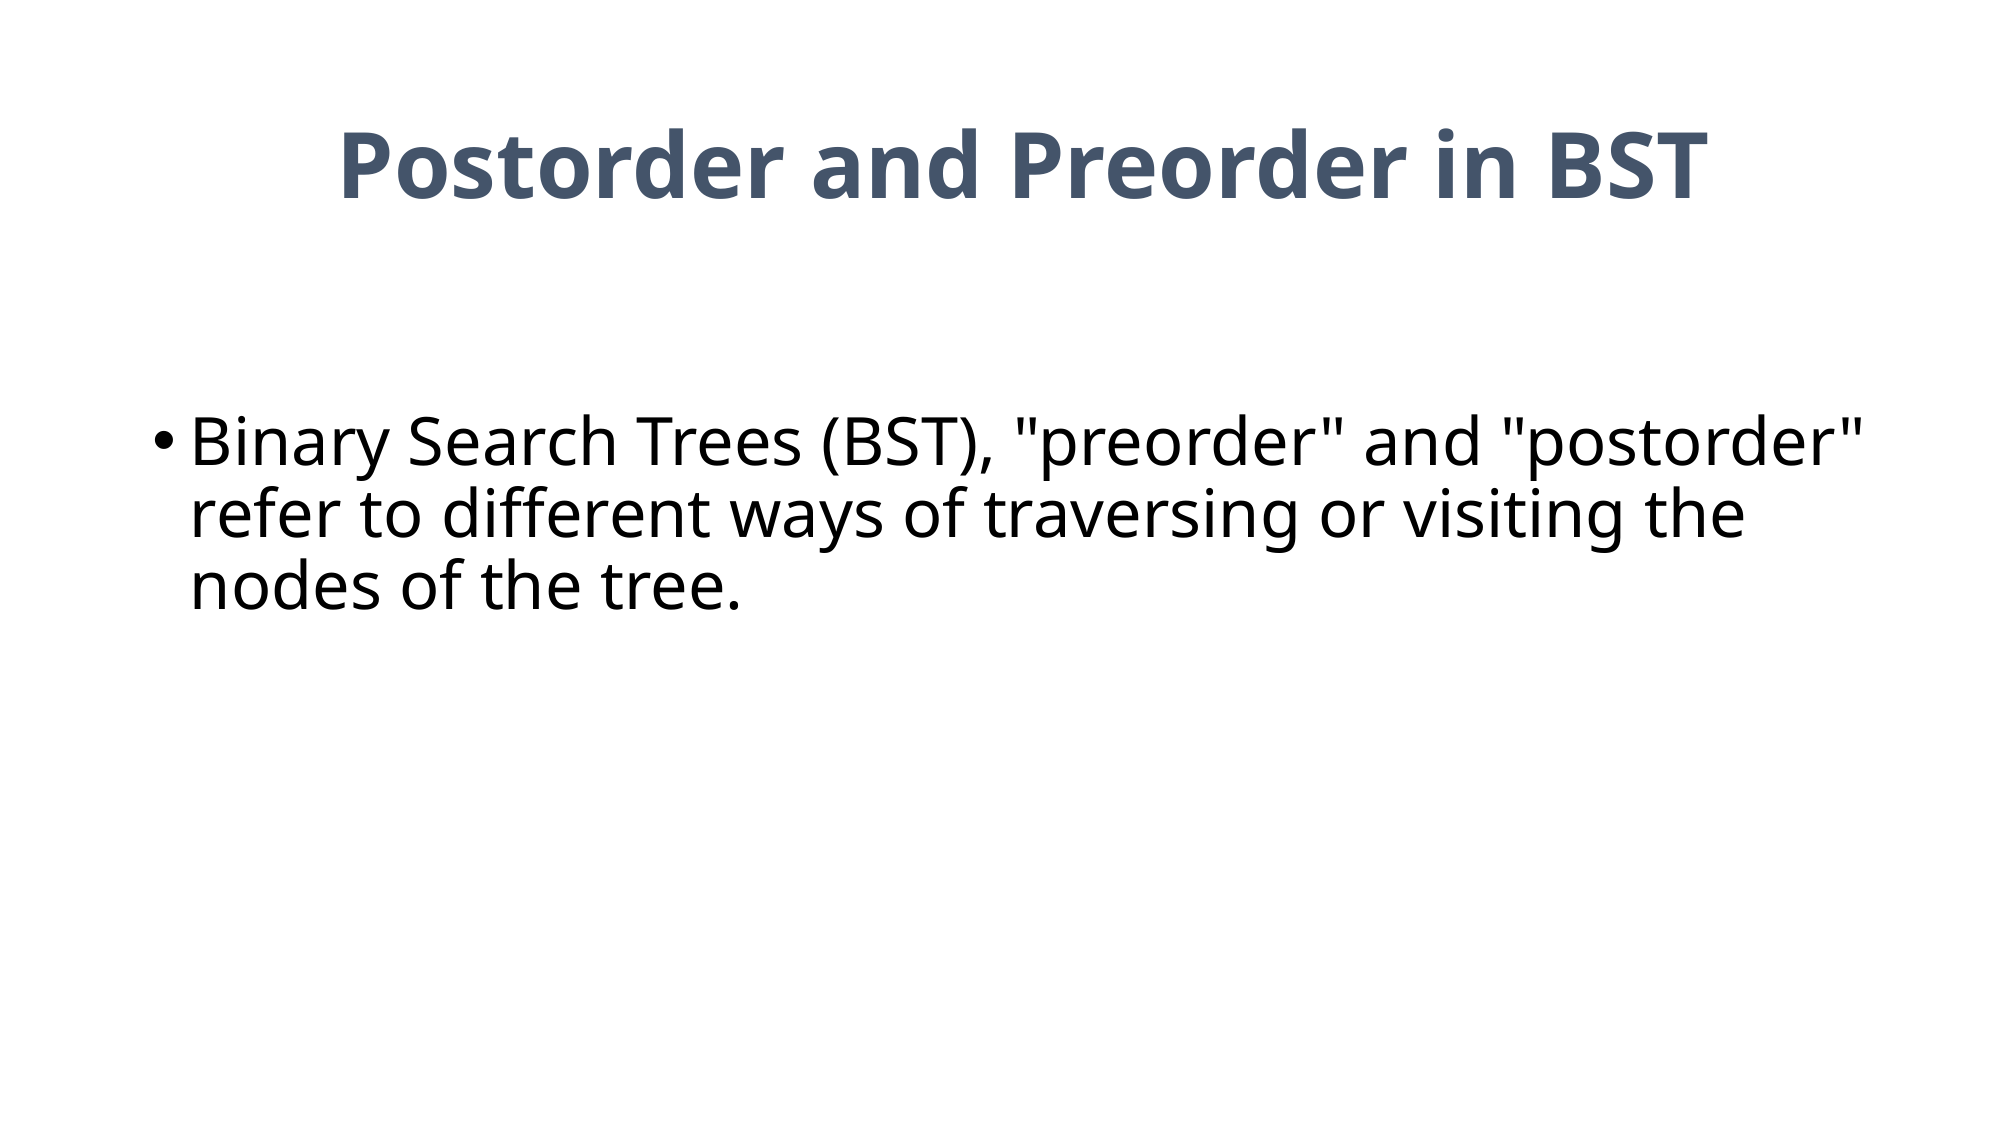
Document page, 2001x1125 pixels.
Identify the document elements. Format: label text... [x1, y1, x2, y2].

title Postorder and Preorder in BST [137, 59, 1911, 278]
list Binary Search Trees (BST), "preorder" and "postorder" refer to different ways of traversing or visiting the nodes of the tree. [137, 299, 1973, 1104]
